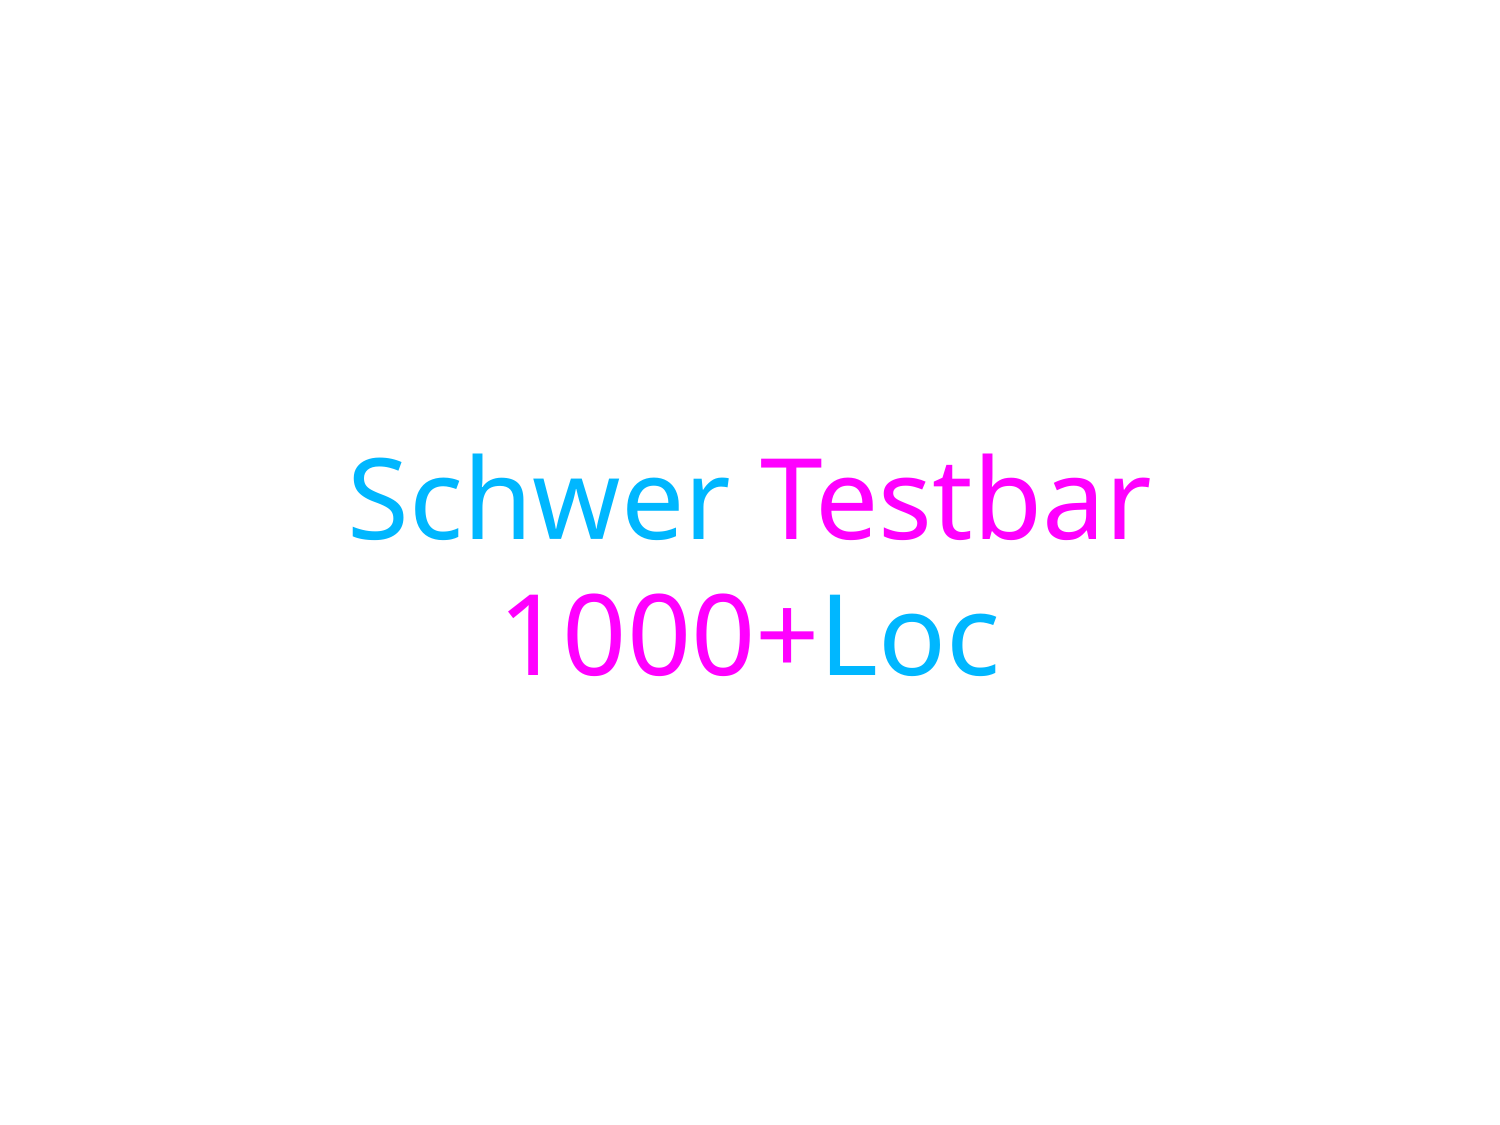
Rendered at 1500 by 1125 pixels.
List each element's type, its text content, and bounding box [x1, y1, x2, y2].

title Schwer Testbar 1000+Loc [159, 208, 1341, 917]
